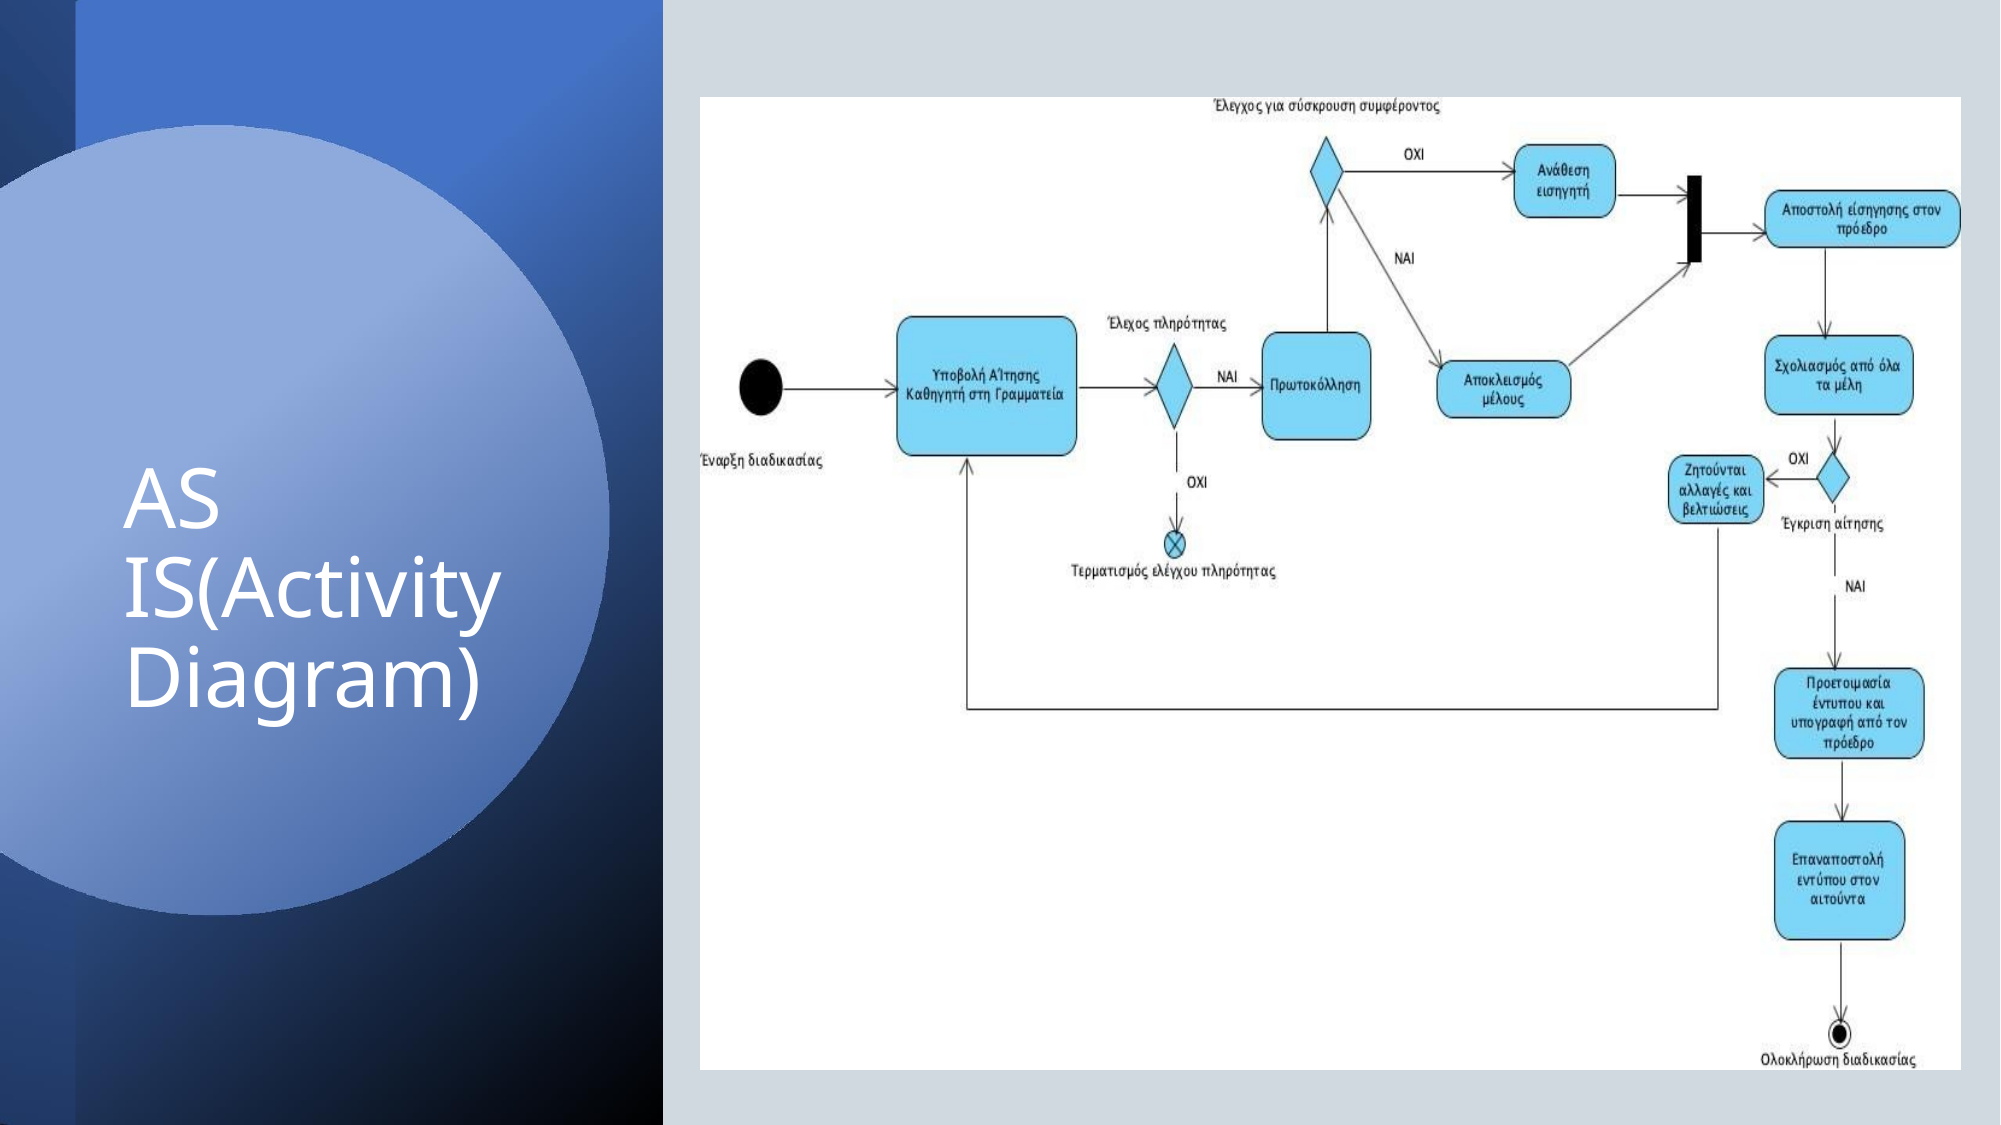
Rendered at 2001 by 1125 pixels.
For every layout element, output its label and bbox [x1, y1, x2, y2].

picture [700, 97, 1961, 1070]
picture [0, 0, 663, 1125]
